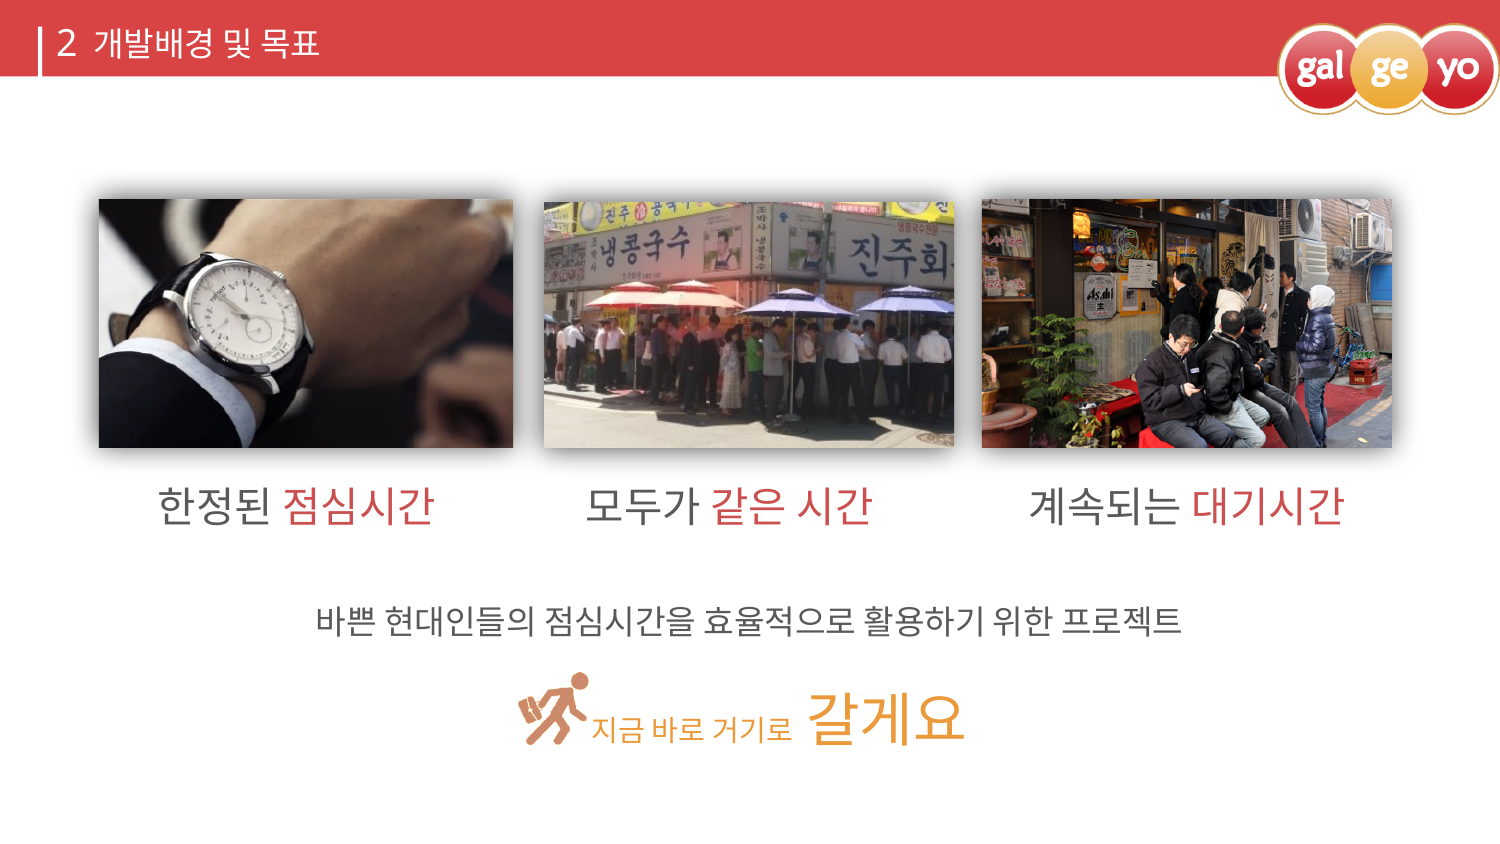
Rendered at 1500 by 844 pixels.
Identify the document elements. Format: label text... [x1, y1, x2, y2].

picture [543, 202, 955, 448]
text_box 한정된 점심시간 [150, 473, 444, 539]
text_box 2 [48, 11, 86, 72]
text_box 바쁜 현대인들의 점심시간을 효율적으로 활용하기 위한 프로젝트 [287, 574, 1213, 649]
text_box 개발배경 및 목표 [86, 15, 329, 71]
picture [981, 198, 1393, 448]
text_box 계속되는 대기시간 [1021, 473, 1354, 539]
text_box 모두가 같은 시간 [578, 473, 882, 539]
picture [1277, 23, 1500, 115]
picture [98, 198, 514, 448]
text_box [516, 672, 969, 767]
